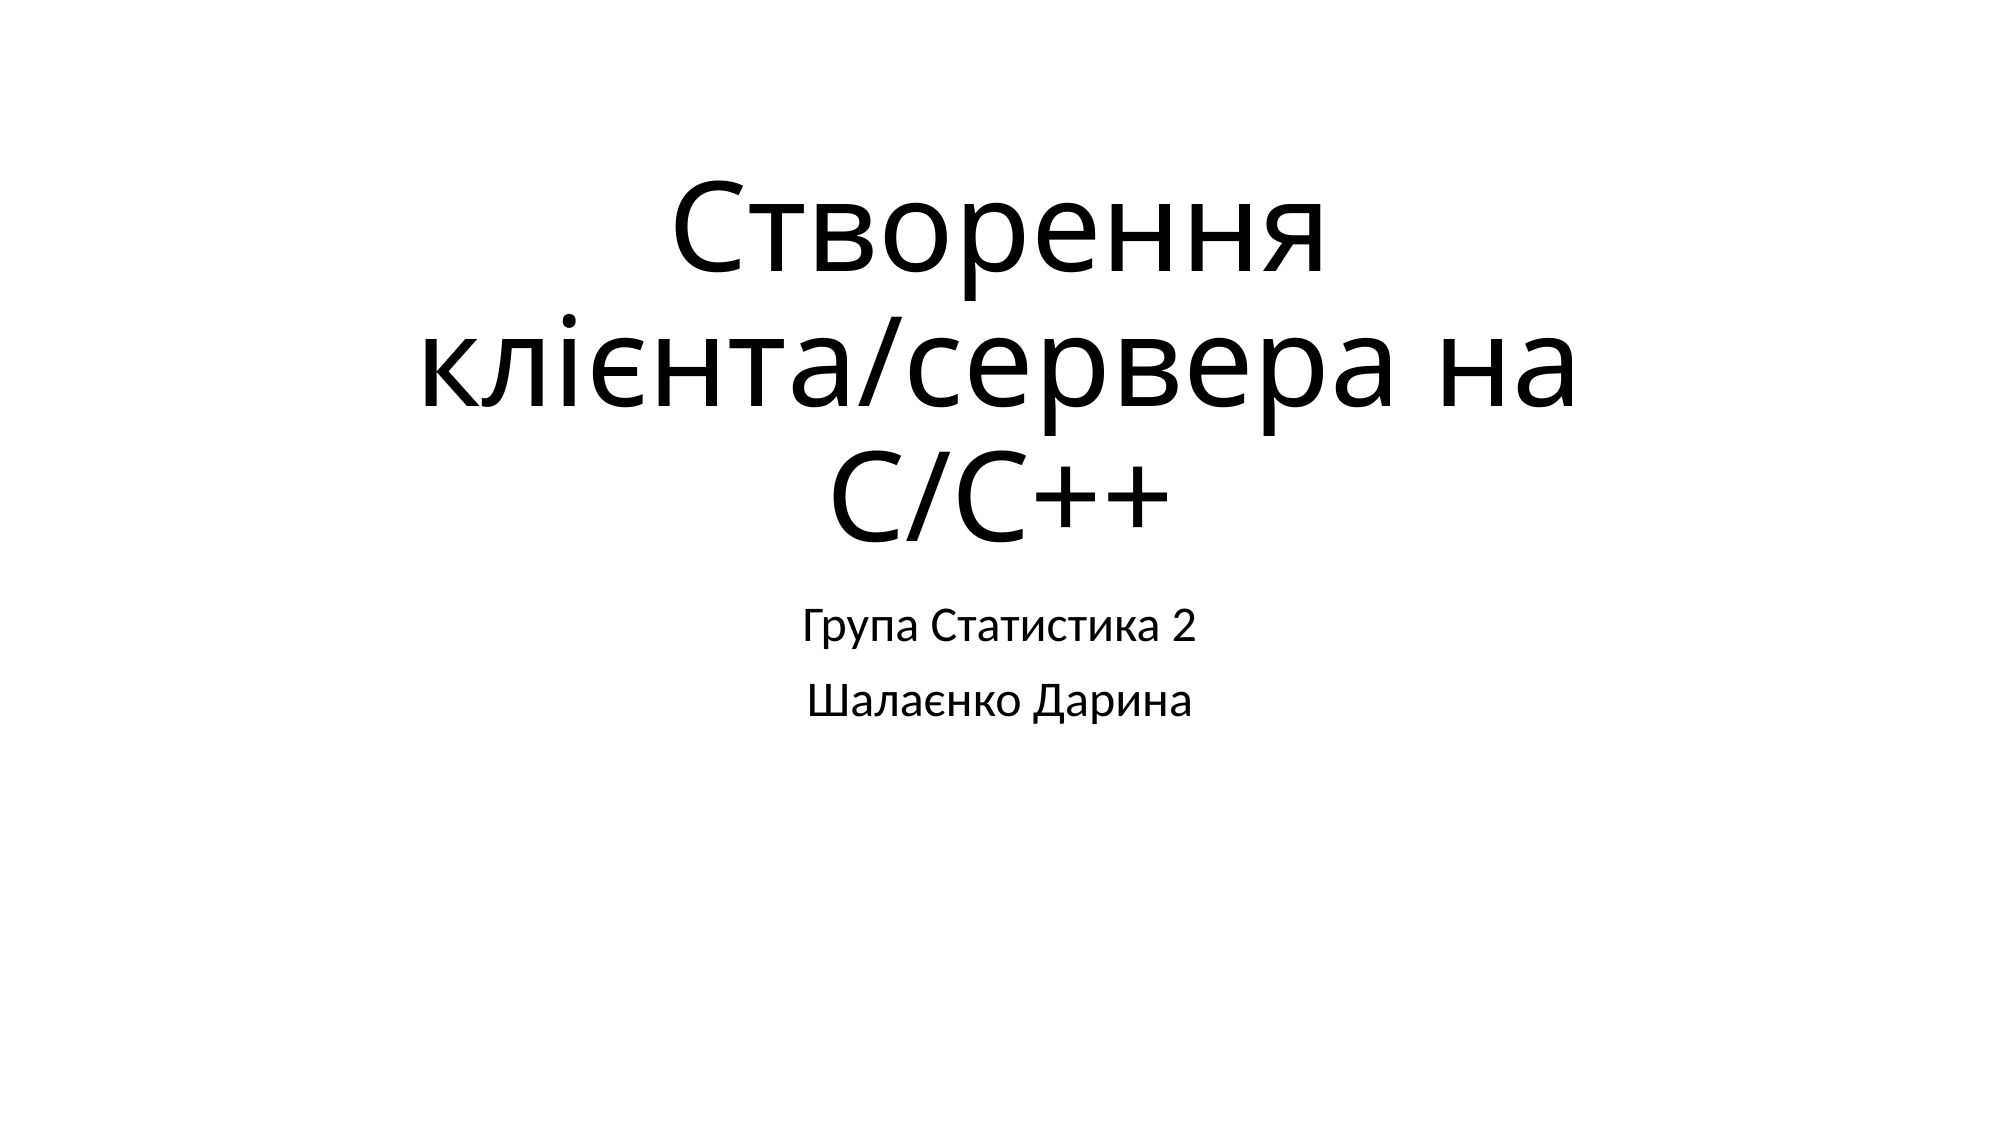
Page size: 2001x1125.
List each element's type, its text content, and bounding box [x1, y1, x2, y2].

title Створення клієнта/сервера на С/С++ [249, 184, 1750, 576]
subtitle Група Статистика 2 Шалаєнко Дарина [249, 590, 1750, 863]
